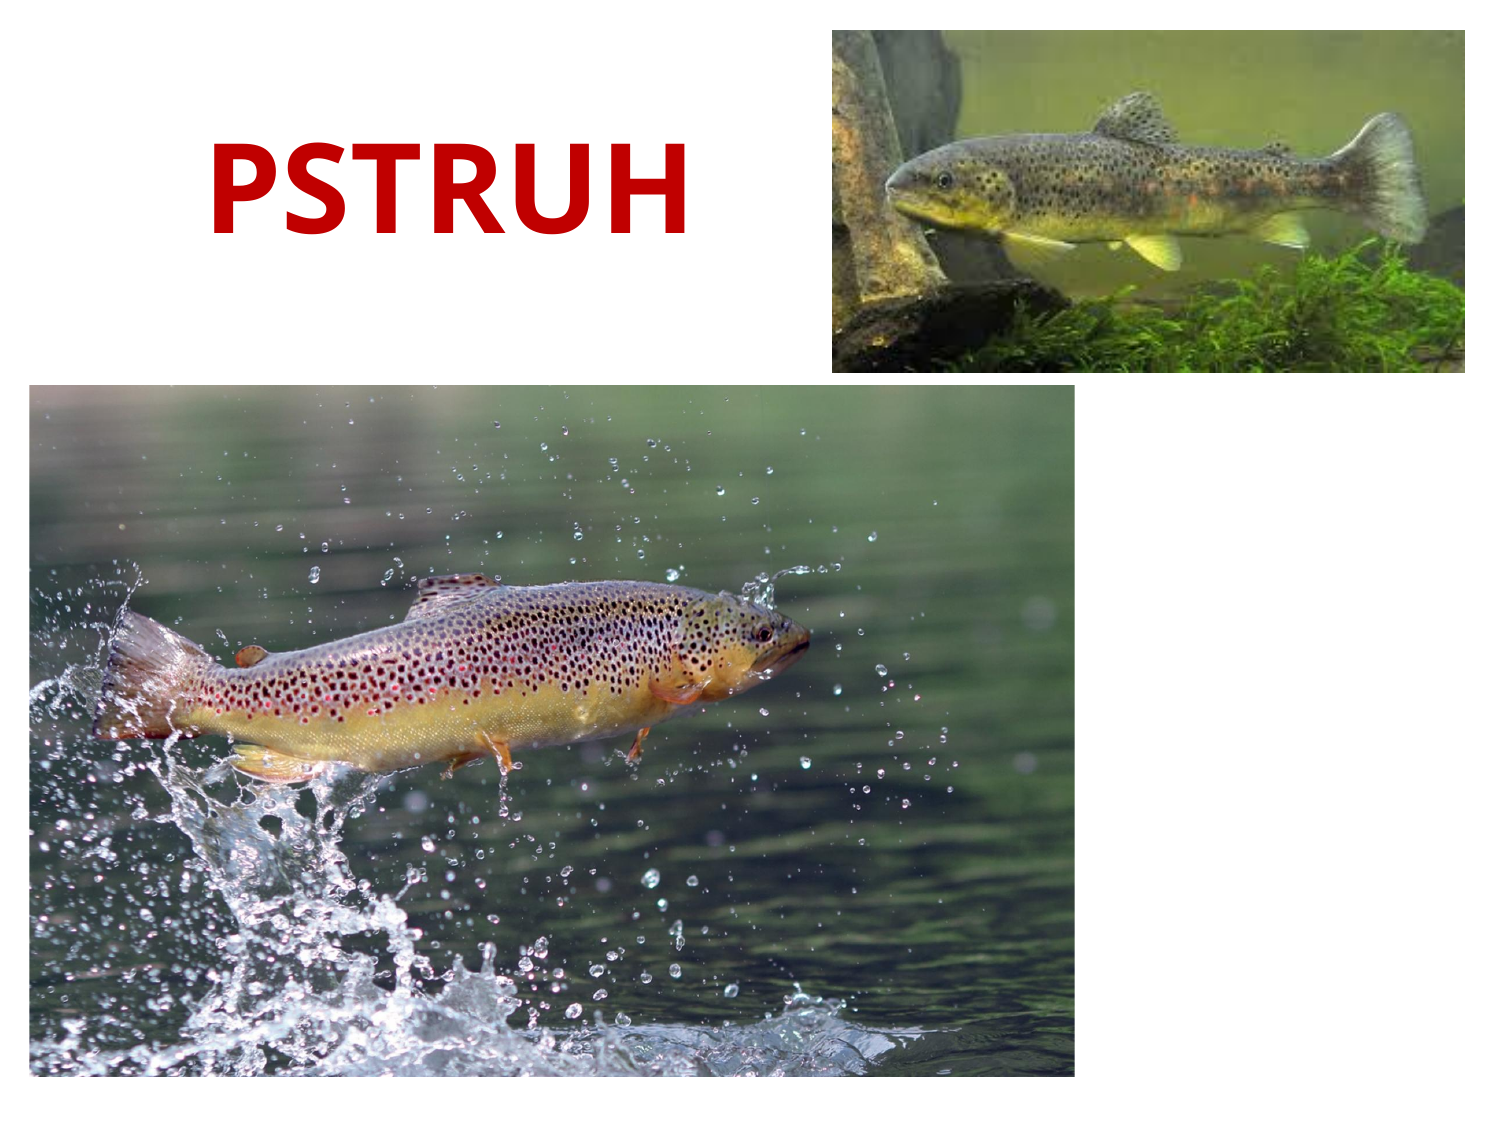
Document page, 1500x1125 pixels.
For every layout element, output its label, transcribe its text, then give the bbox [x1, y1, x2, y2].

title PSTRUH [159, 90, 740, 278]
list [832, 30, 1465, 374]
picture [29, 385, 1076, 1077]
